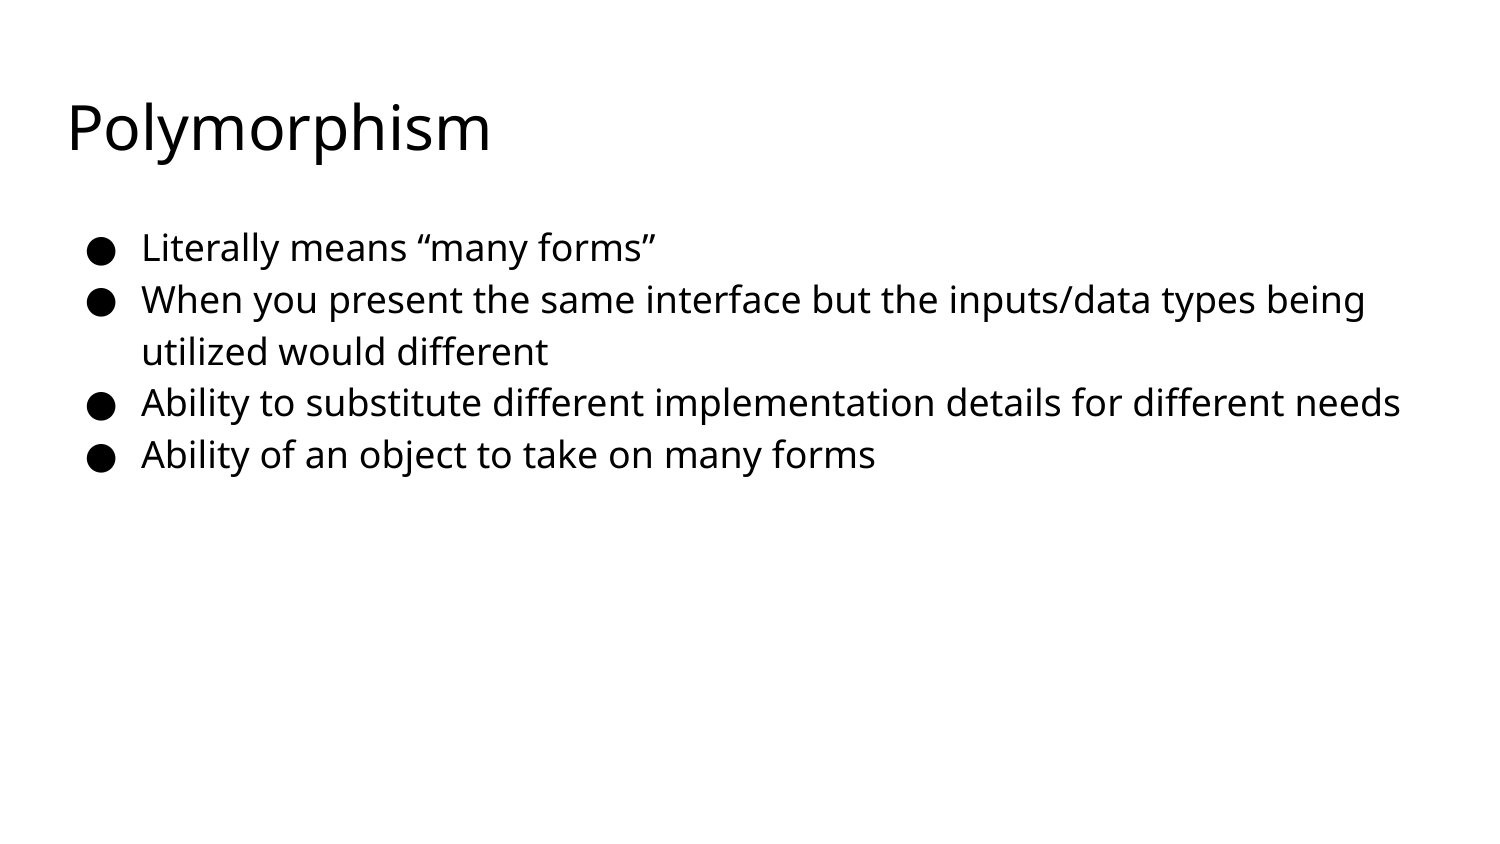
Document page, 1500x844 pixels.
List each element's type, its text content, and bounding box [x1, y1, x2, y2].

title Polymorphism [51, 72, 1449, 167]
list Literally means “many forms” When you present the same interface but the inputs/data types being utilized would different Ability to substitute different implementation details for different needs Ability of an object to take on many forms [51, 202, 1449, 750]
